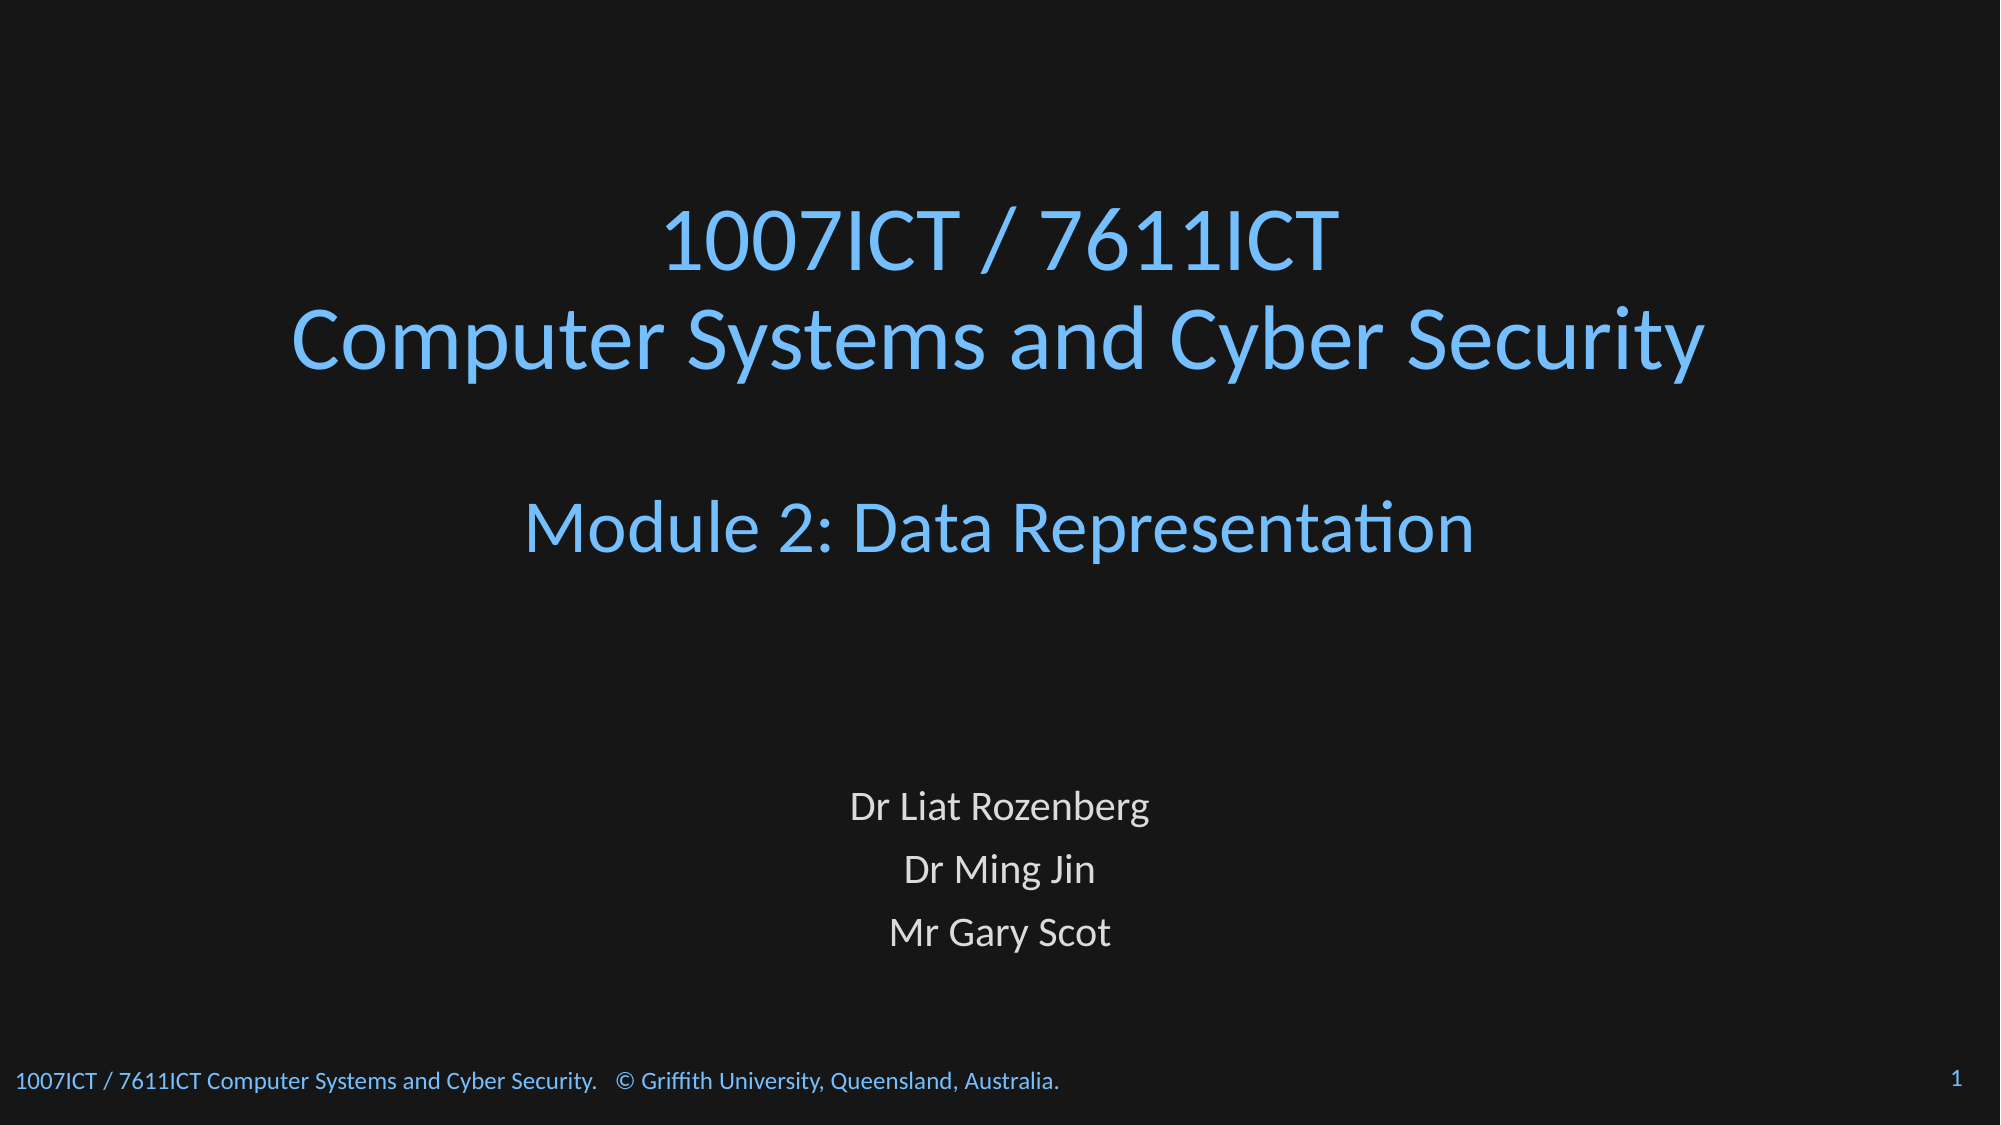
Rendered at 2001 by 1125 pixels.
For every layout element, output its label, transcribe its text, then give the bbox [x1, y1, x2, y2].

title 1007ICT / 7611ICT Computer Systems and Cyber Security Module 2: Data Representation [258, 130, 1742, 631]
subtitle Dr Liat Rozenberg Dr Ming Jin Mr Gary Scot [249, 776, 1750, 964]
